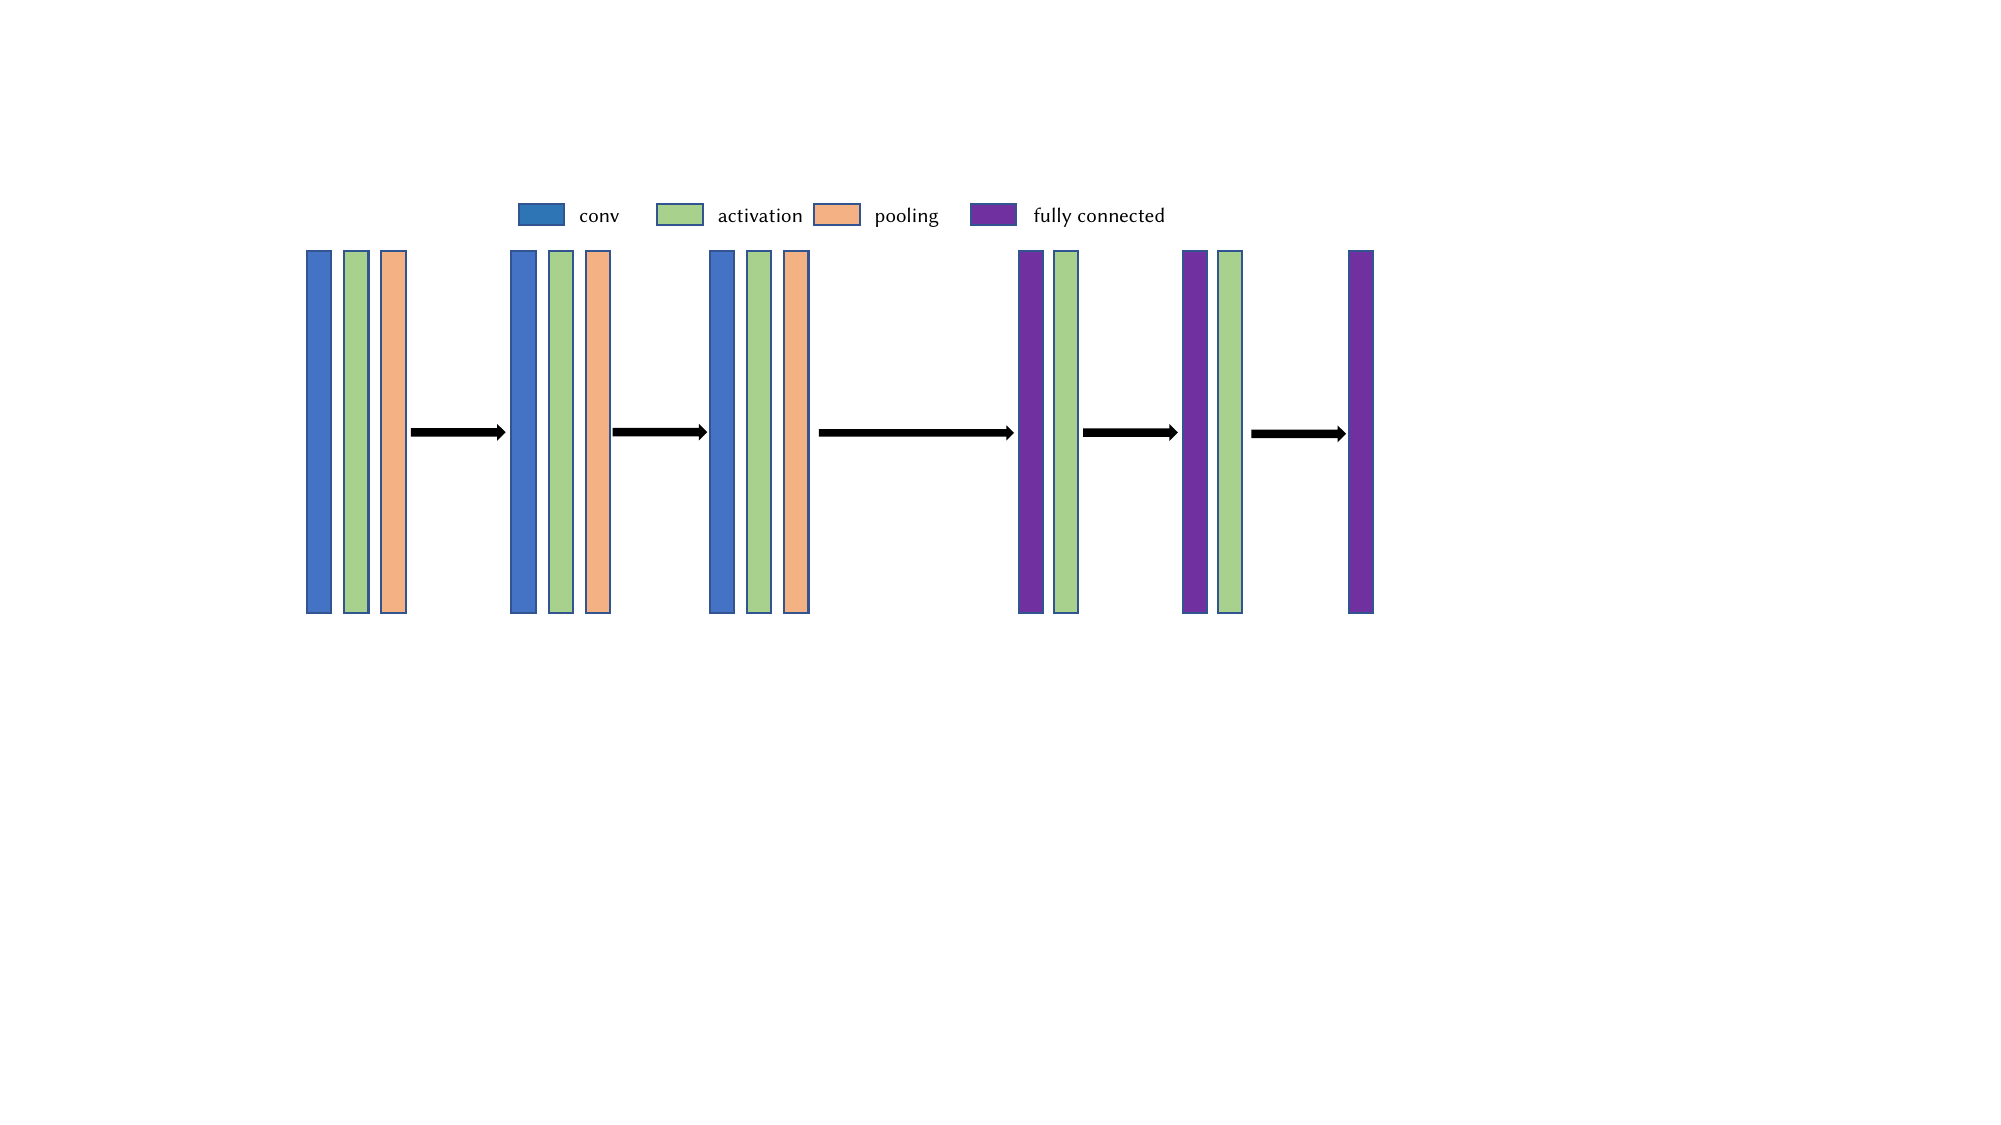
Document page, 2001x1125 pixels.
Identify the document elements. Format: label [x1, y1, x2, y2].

text_box [307, 194, 1374, 613]
